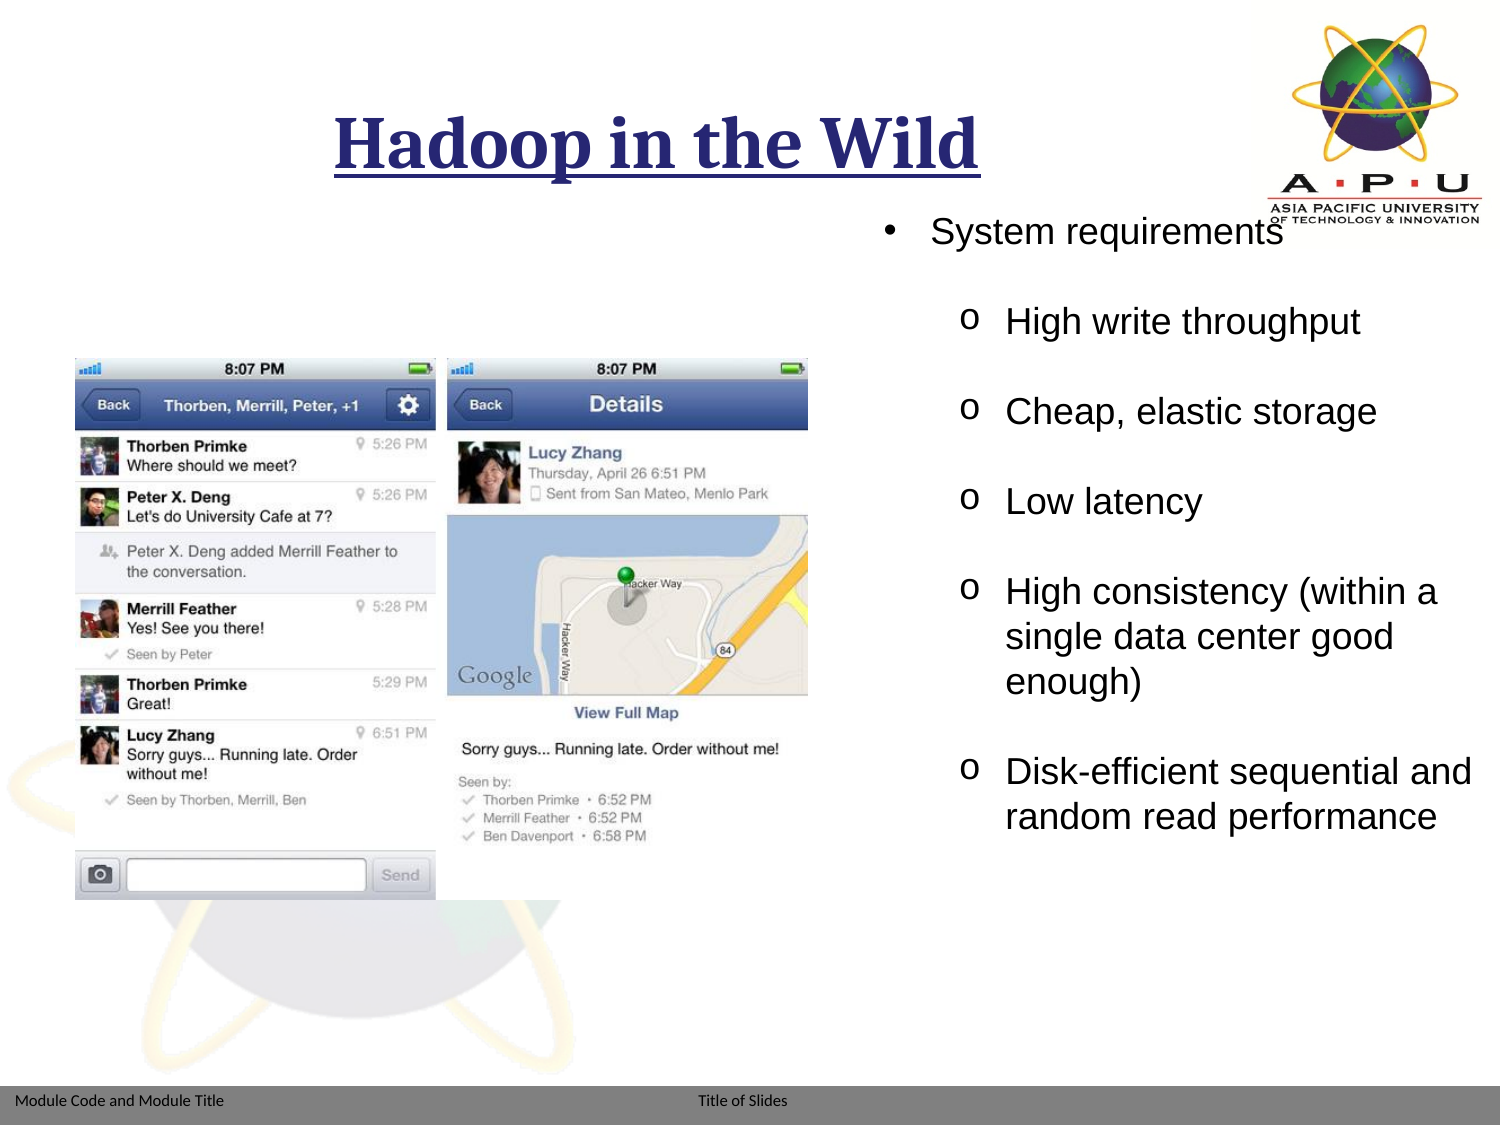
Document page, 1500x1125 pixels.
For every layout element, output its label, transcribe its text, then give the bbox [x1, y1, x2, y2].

picture [74, 358, 809, 901]
text_box System requirements High write throughput Cheap, elastic storage Low latency High consistency (within a single data center good enough) Disk-efficient sequential and random read performance [868, 199, 1488, 935]
picture [1251, 0, 1500, 249]
title Hadoop in the Wild [79, 45, 1235, 233]
